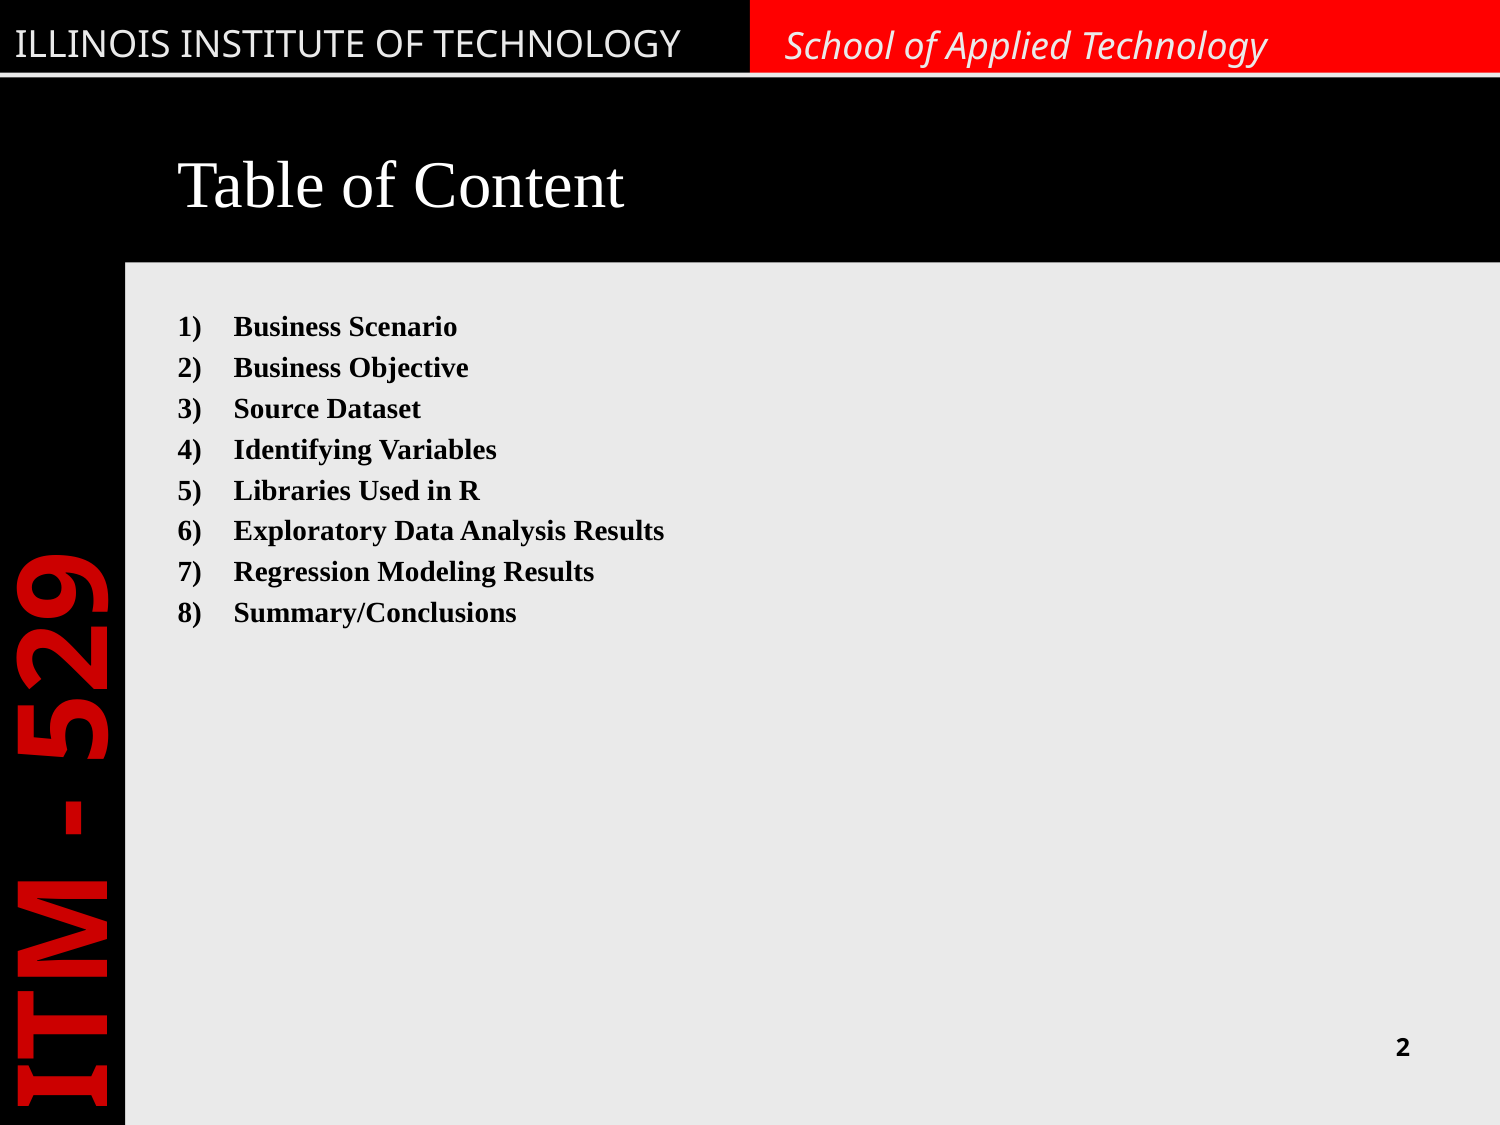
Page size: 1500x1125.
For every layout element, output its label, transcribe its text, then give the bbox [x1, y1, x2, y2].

title Table of Content [162, 87, 1426, 276]
list Business Scenario Business Objective Source Dataset Identifying Variables Libraries Used in R Exploratory Data Analysis Results Regression Modeling Results Summary/Conclusions [162, 299, 1451, 1006]
slide_number 2 [1074, 1024, 1426, 1103]
